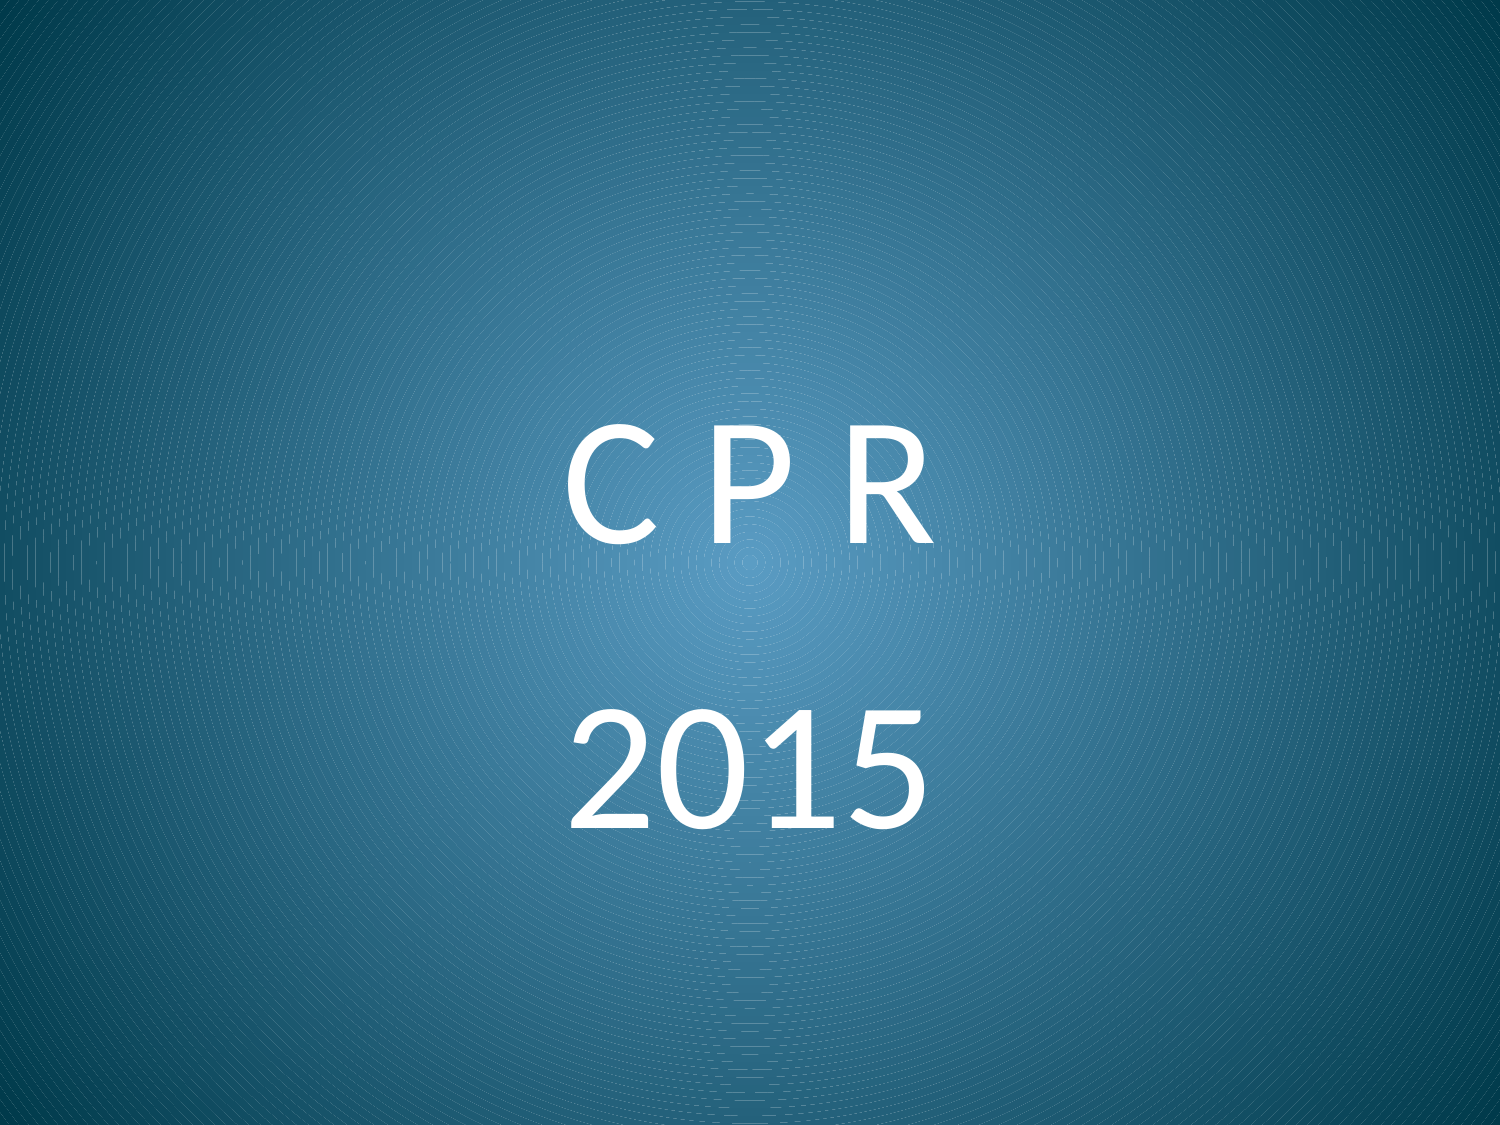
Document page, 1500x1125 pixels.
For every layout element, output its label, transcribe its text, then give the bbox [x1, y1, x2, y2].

subtitle 2015 [225, 637, 1275, 925]
title C P R [112, 349, 1388, 591]
